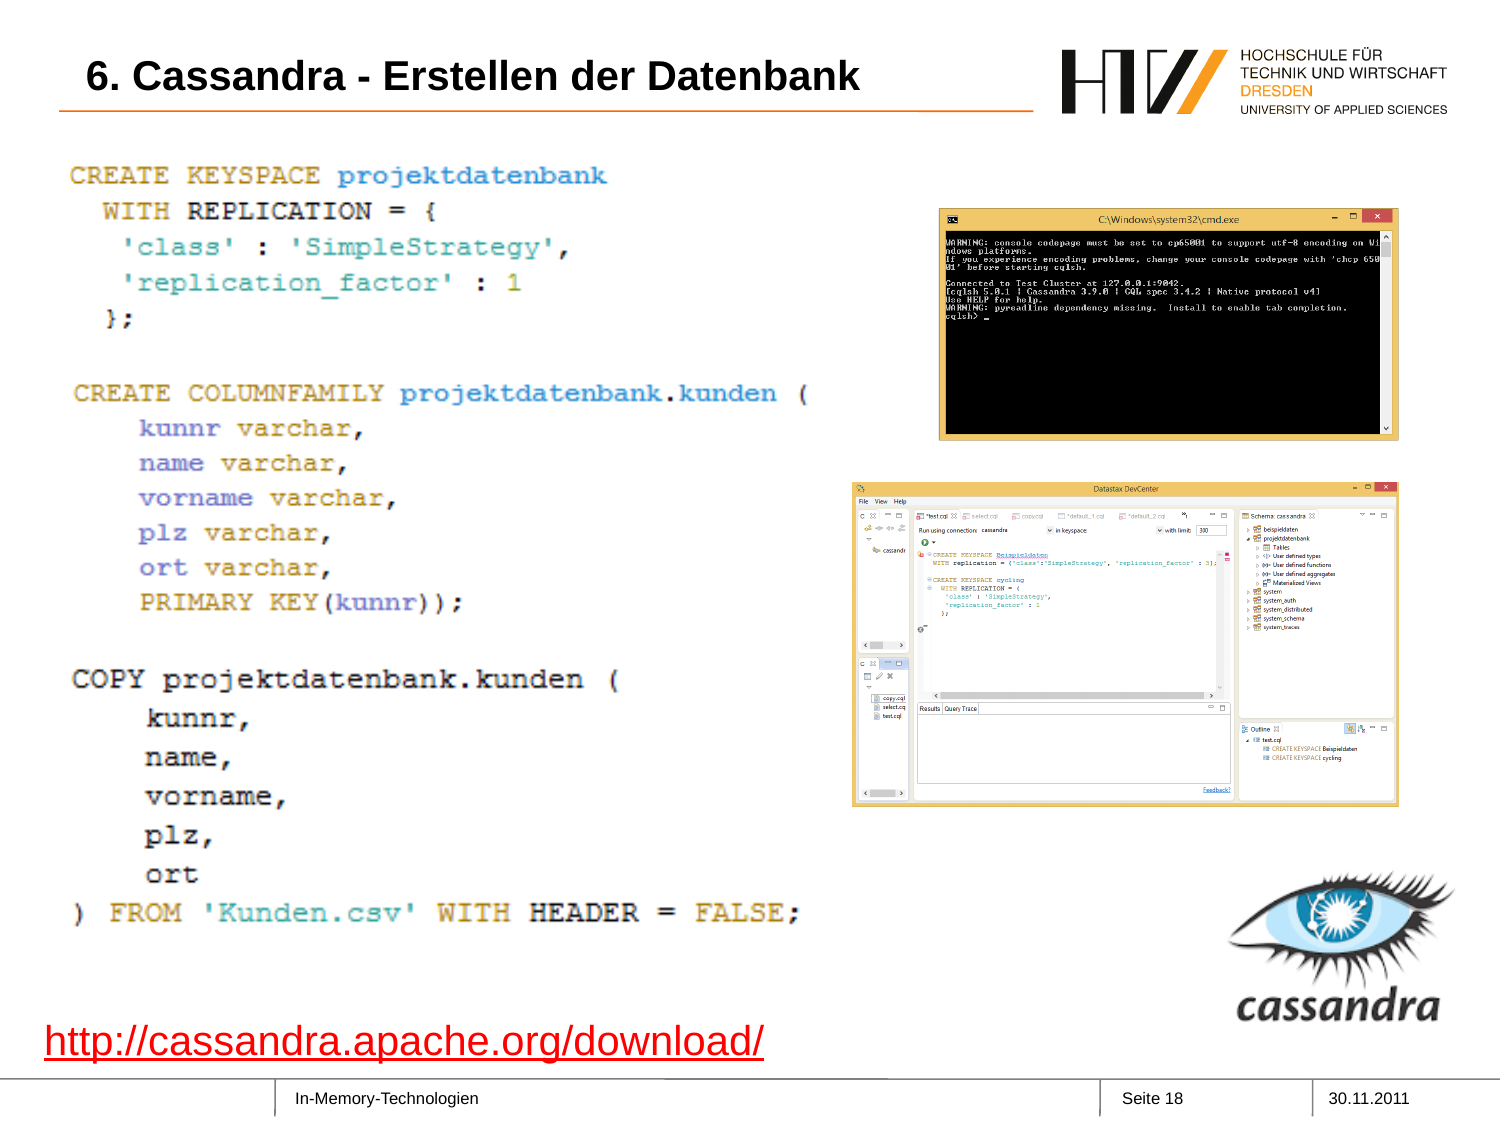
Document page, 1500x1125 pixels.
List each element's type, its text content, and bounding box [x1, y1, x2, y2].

picture [1062, 47, 1447, 114]
title 6. Cassandra - Erstellen der Datenbank [70, 29, 1040, 116]
picture [938, 207, 1399, 442]
picture [70, 161, 620, 351]
text_box http://cassandra.apache.org/download/ [29, 116, 1459, 1125]
picture [852, 481, 1399, 807]
picture [70, 377, 822, 627]
picture [1209, 849, 1460, 1055]
picture [70, 661, 818, 952]
